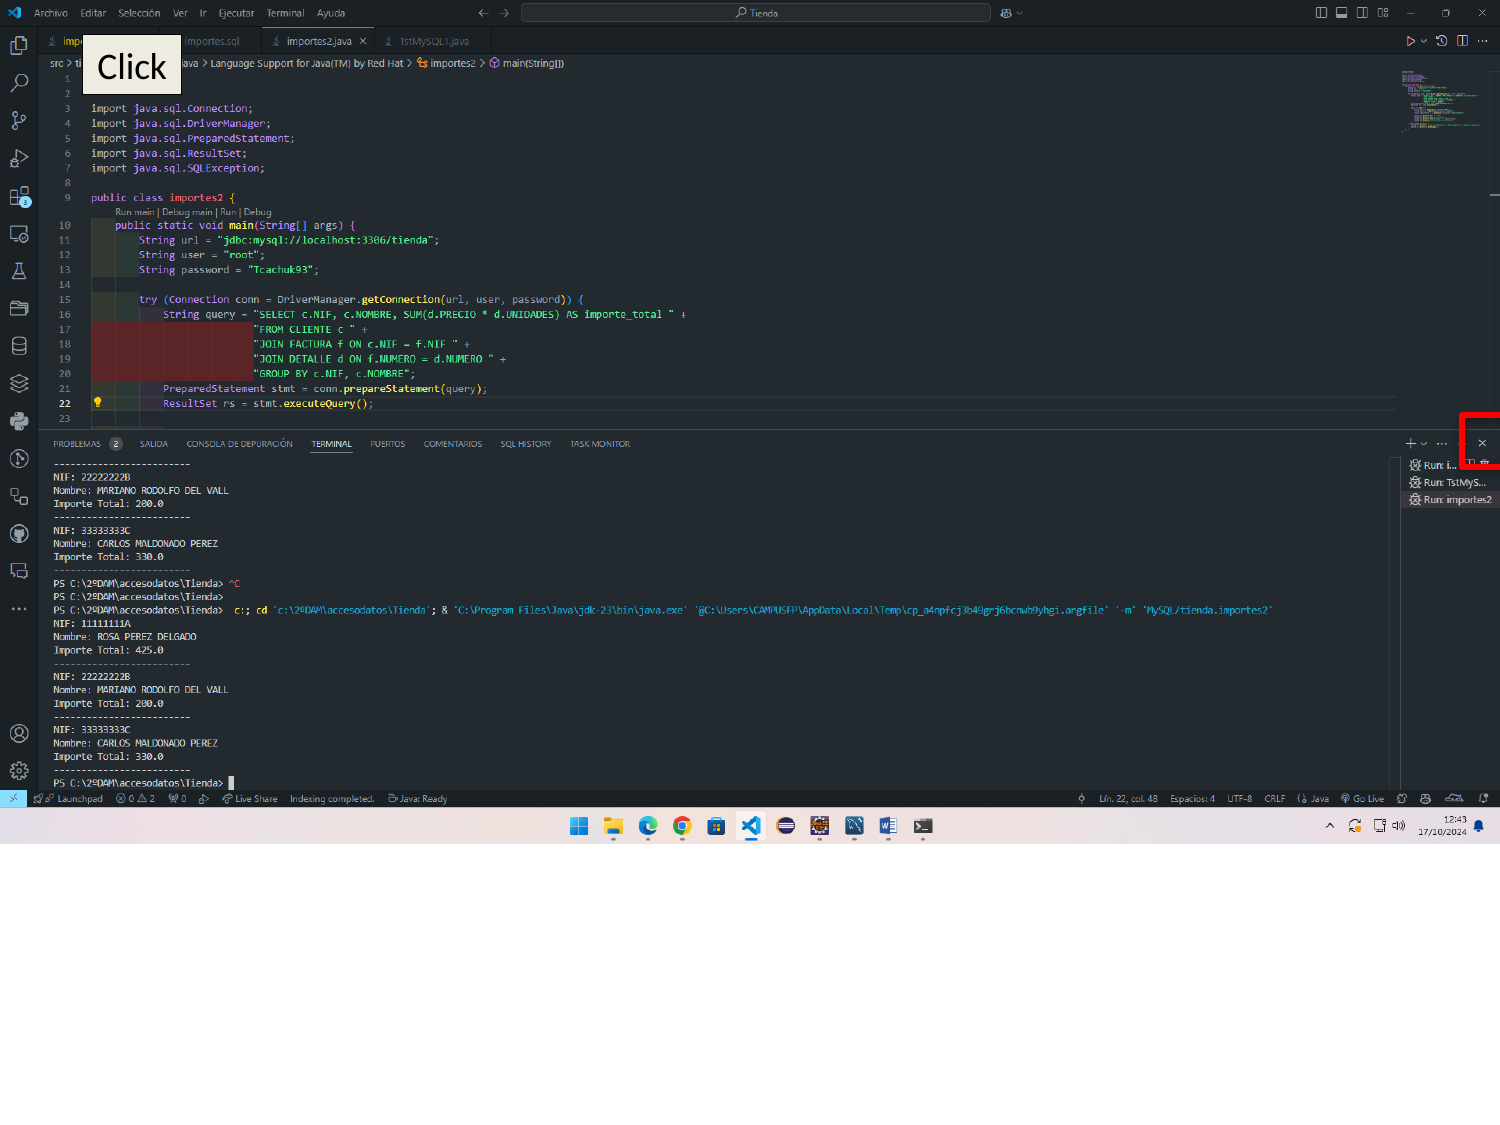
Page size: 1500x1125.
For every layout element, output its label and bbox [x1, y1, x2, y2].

picture [0, 0, 1500, 844]
